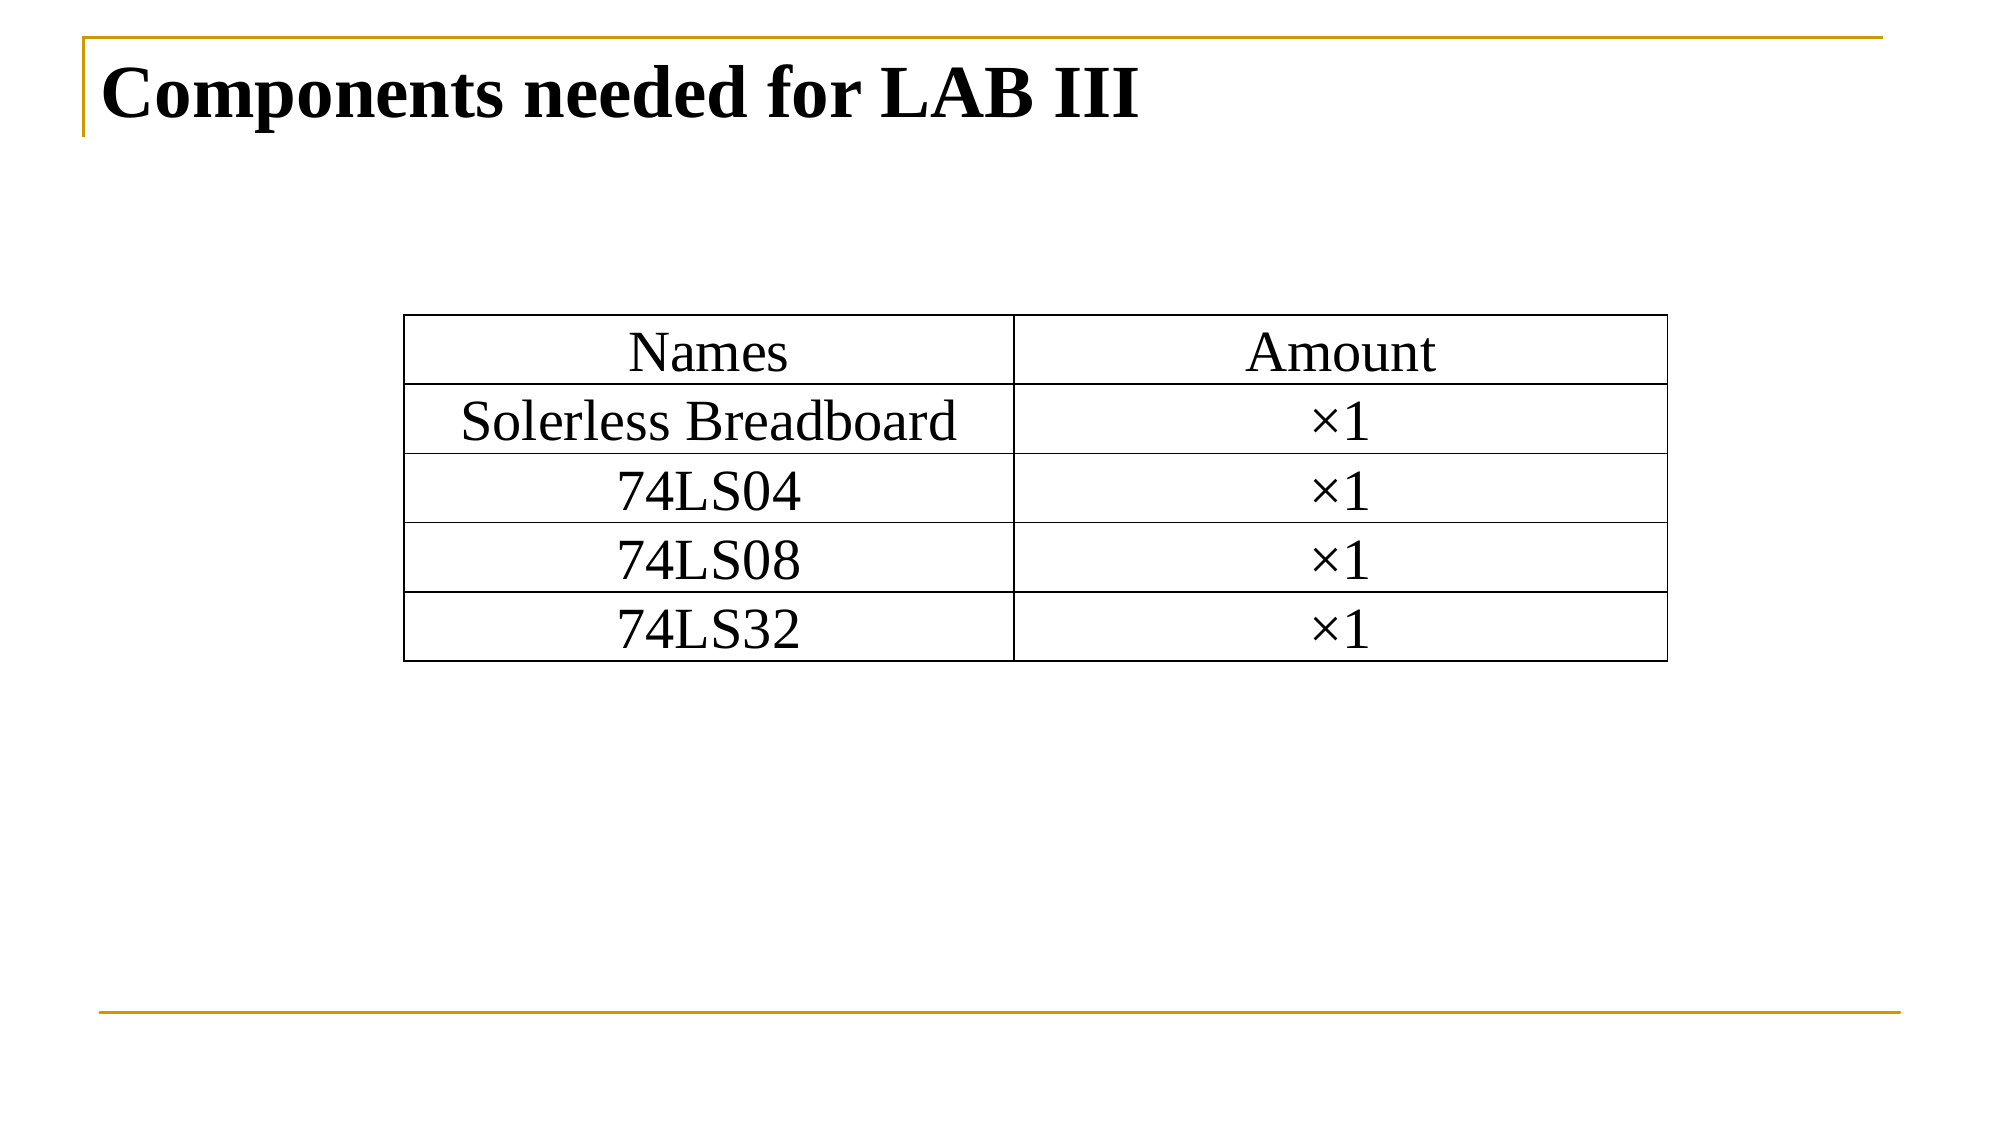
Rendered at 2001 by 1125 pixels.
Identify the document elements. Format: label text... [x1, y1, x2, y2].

table_header Names [405, 316, 1013, 383]
table_cell ×1 [1015, 385, 1667, 453]
table_header Amount [1015, 316, 1667, 383]
table_cell 74LS32 [405, 593, 1013, 660]
title Components needed for LAB III [85, 35, 1598, 234]
table_cell 74LS04 [405, 454, 1013, 522]
table_cell ×1 [1015, 454, 1667, 522]
table_cell 74LS08 [405, 523, 1013, 591]
table_cell ×1 [1015, 593, 1667, 660]
table_cell Solerless Breadboard [405, 385, 1013, 453]
table_cell ×1 [1015, 523, 1667, 591]
